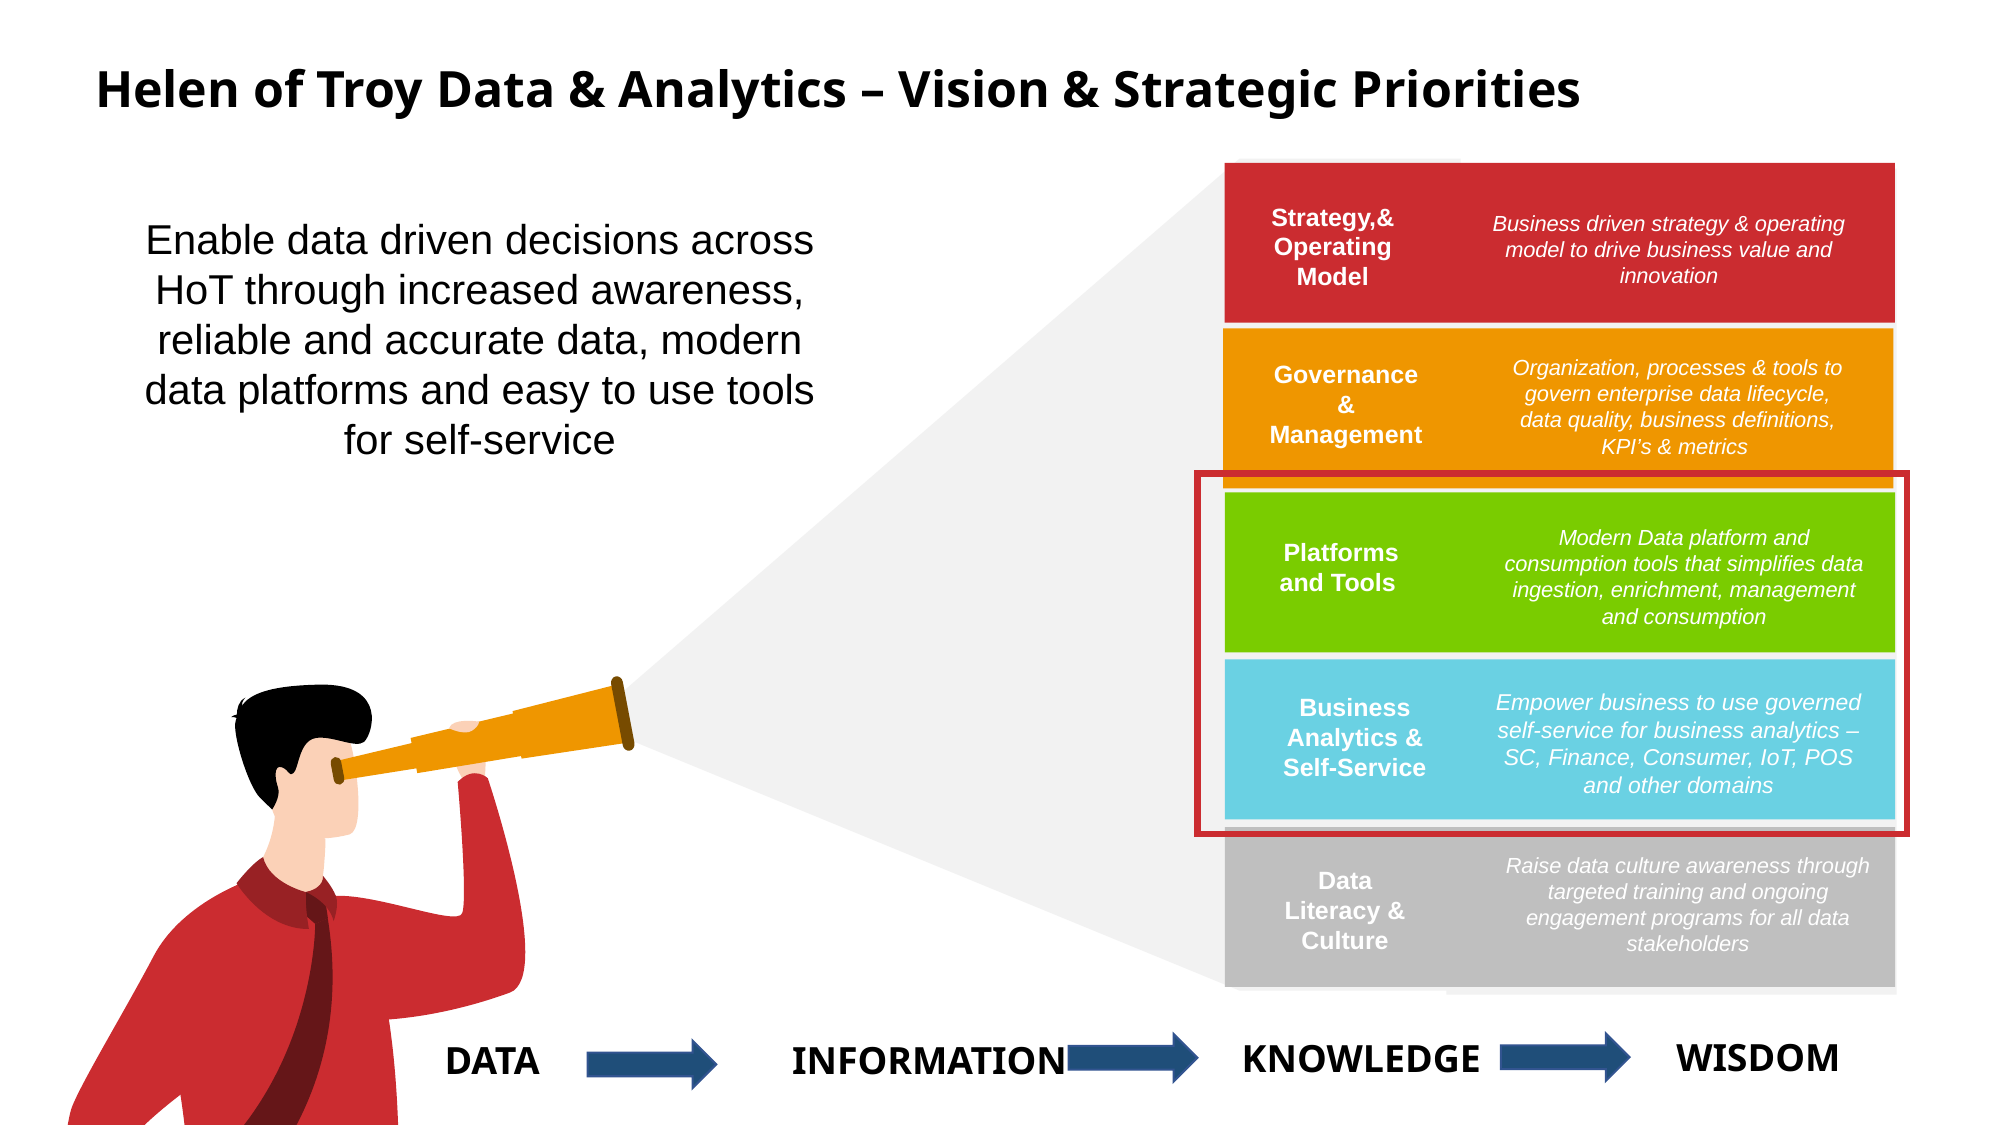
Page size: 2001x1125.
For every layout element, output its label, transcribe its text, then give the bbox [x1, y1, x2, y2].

text_box [636, 173, 1224, 985]
text_box WISDOM [1661, 1026, 1994, 1087]
text_box [1068, 1034, 1198, 1082]
text_box Raise data culture awareness through targeted training and ongoing engagement programs for all data stakeholders [1485, 843, 1891, 964]
text_box Enable data driven decisions across HoT through increased awareness, reliable and accurate data, modern data platforms and easy to use tools for self-service [120, 205, 840, 471]
text_box INFORMATION [777, 1029, 1109, 1090]
text_box [1445, 835, 1898, 996]
text_box [1235, 158, 1461, 162]
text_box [35, 680, 714, 1125]
text_box [1224, 835, 1896, 988]
text_box Data Literacy & Culture [1266, 857, 1424, 962]
text_box KNOWLEDGE [1226, 1027, 1559, 1088]
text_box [1222, 162, 1896, 820]
text_box [1196, 472, 1908, 835]
text_box [1500, 1033, 1630, 1081]
text_box Helen of Troy Data & Analytics – Vision & Strategic Priorities [80, 56, 1922, 117]
